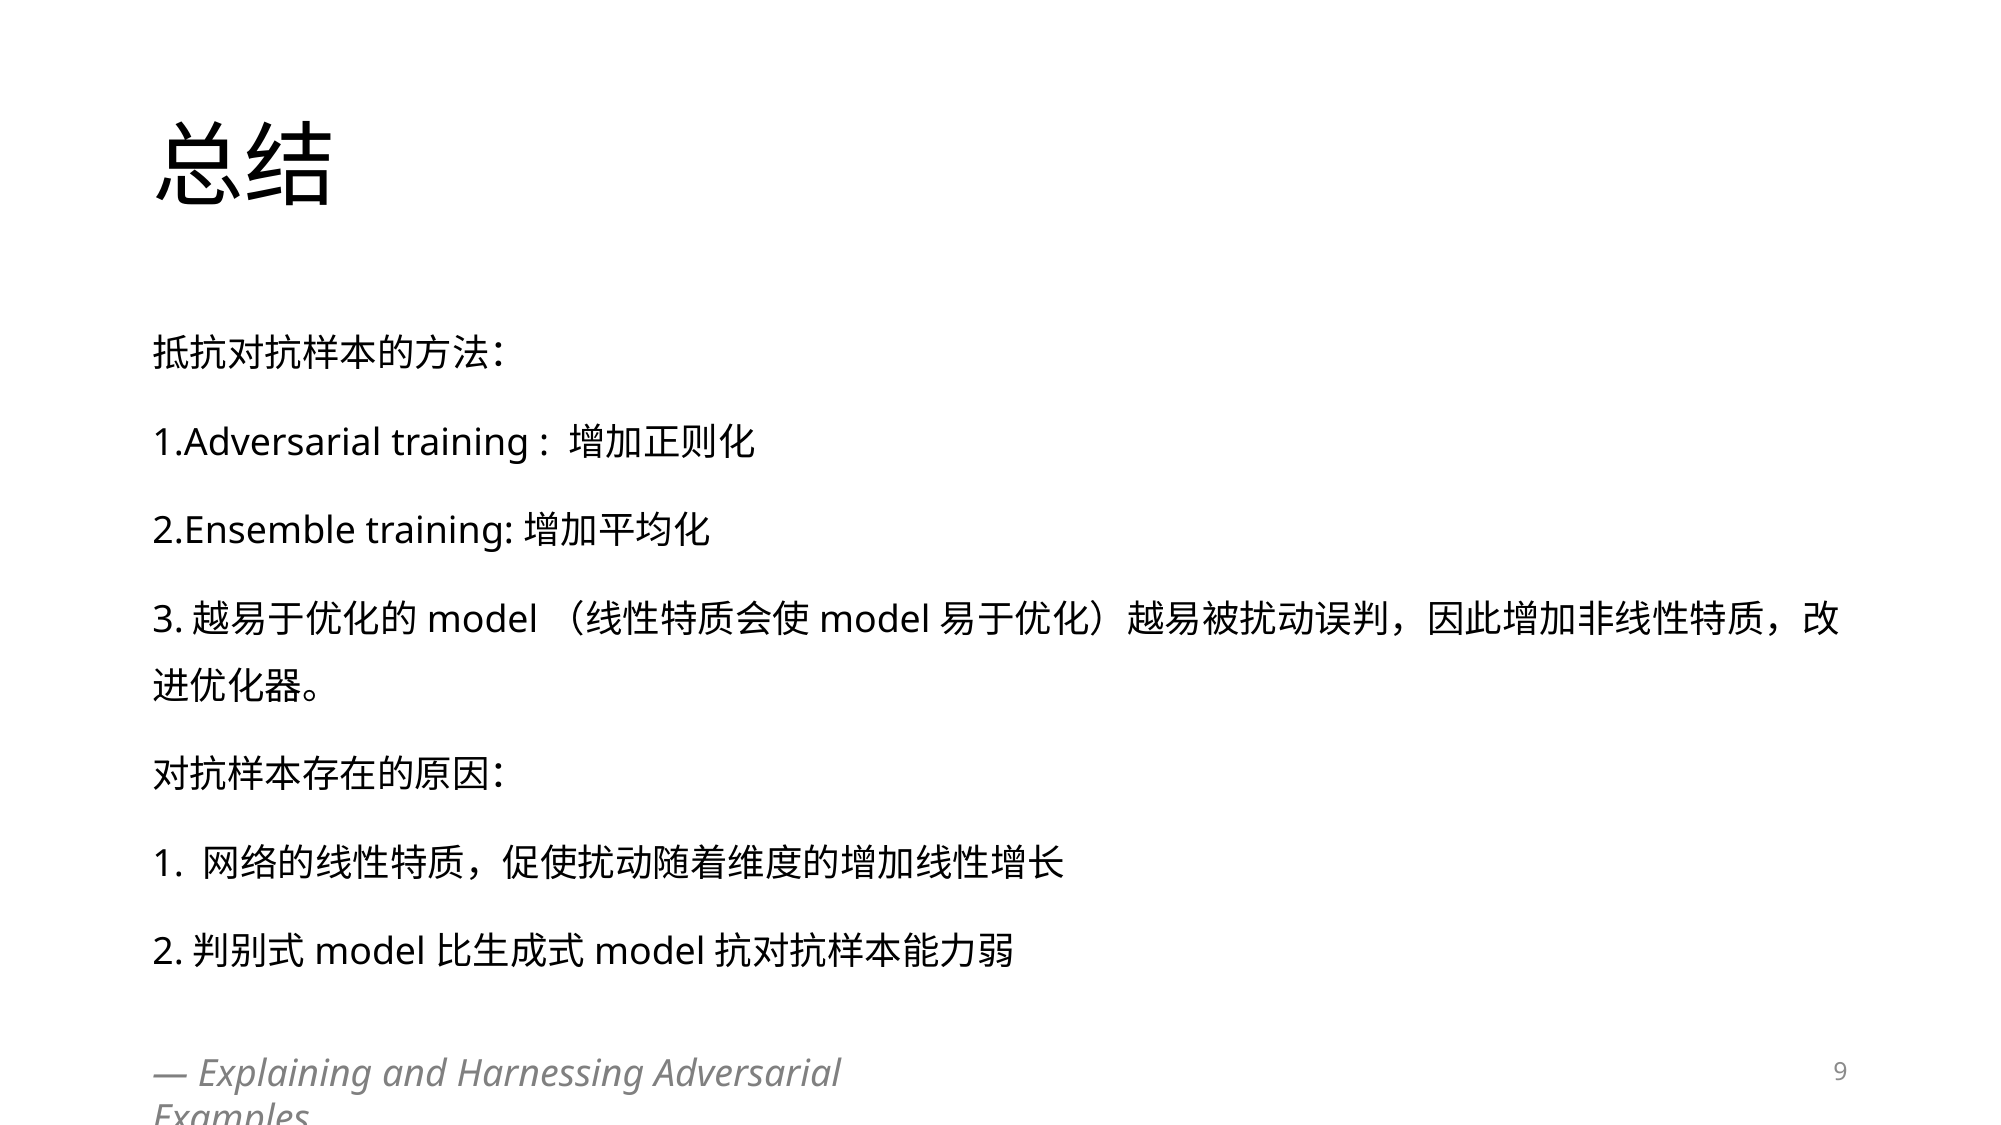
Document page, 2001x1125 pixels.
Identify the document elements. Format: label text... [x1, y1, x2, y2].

title 总结 [137, 59, 1863, 278]
text_box — Explaining and Harnessing Adversarial Examples [137, 1041, 1000, 1125]
list 抵抗对抗样本的方法： 1.Adversarial training : 增加正则化 2.Ensemble training:增加平均化 3.越易于优化的model（线性特质会使model易于优化）越易被扰动误判，因此增加非线性特质，改进优化器。 对抗样本存在的原因： 1. 网络的线性特质，促使扰动随着维度的增加线性增长 2.判别式model比生成式model抗对抗样本能力弱 [137, 299, 1863, 1014]
slide_number 9 [1412, 1042, 1863, 1103]
